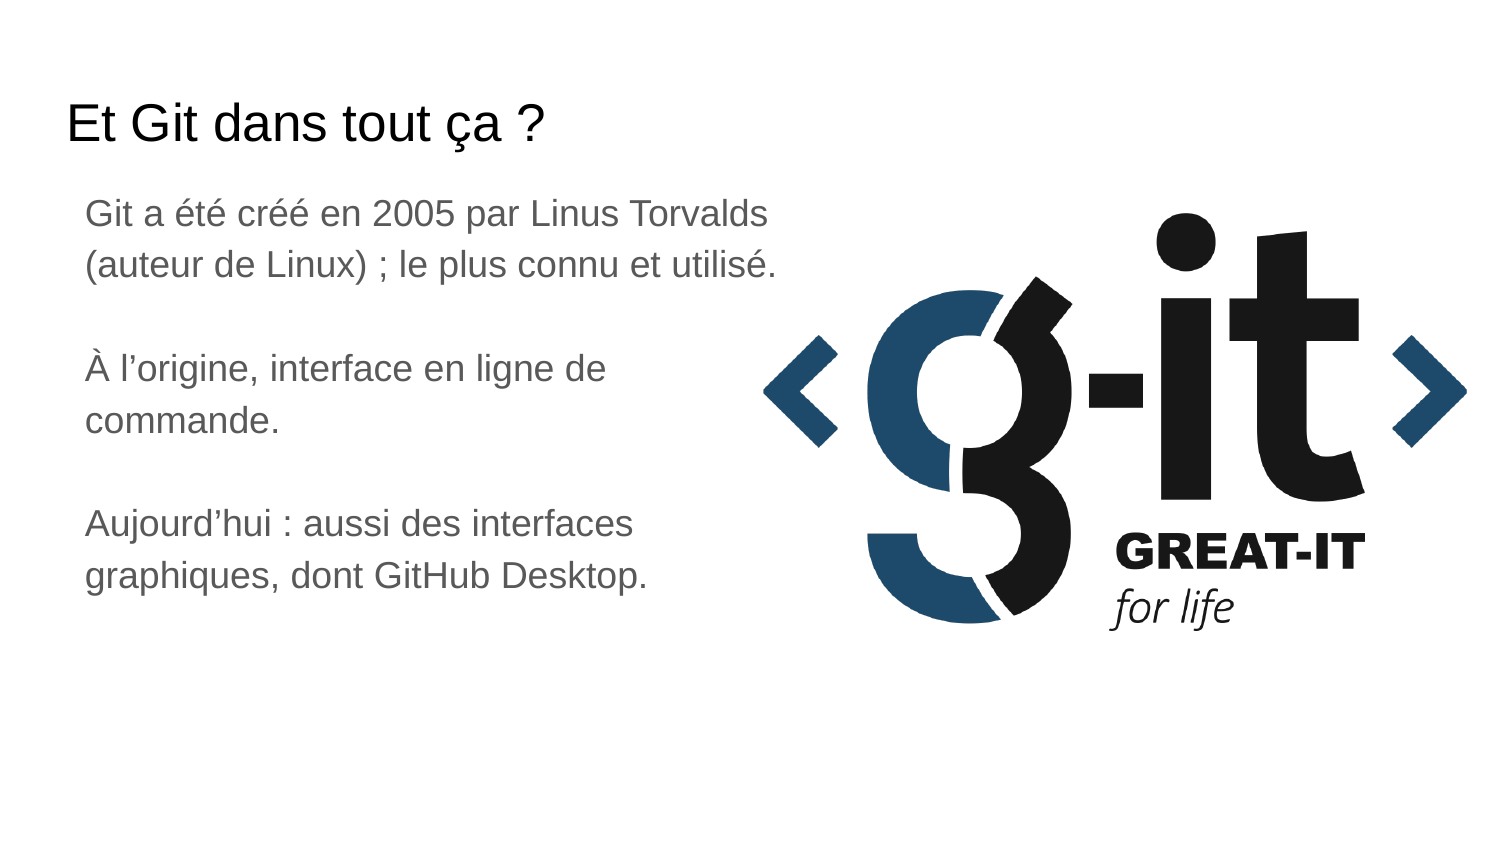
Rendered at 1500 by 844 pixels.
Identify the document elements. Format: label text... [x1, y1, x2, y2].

title Et Git dans tout ça ? [51, 72, 1449, 167]
picture [762, 212, 1467, 632]
list Git a été créé en 2005 par Linus Torvalds (auteur de Linux) ; le plus connu et utilisé. À l’origine, interface en ligne de commande. Aujourd’hui : aussi des interfaces graphiques, dont GitHub Desktop. [51, 166, 810, 728]
